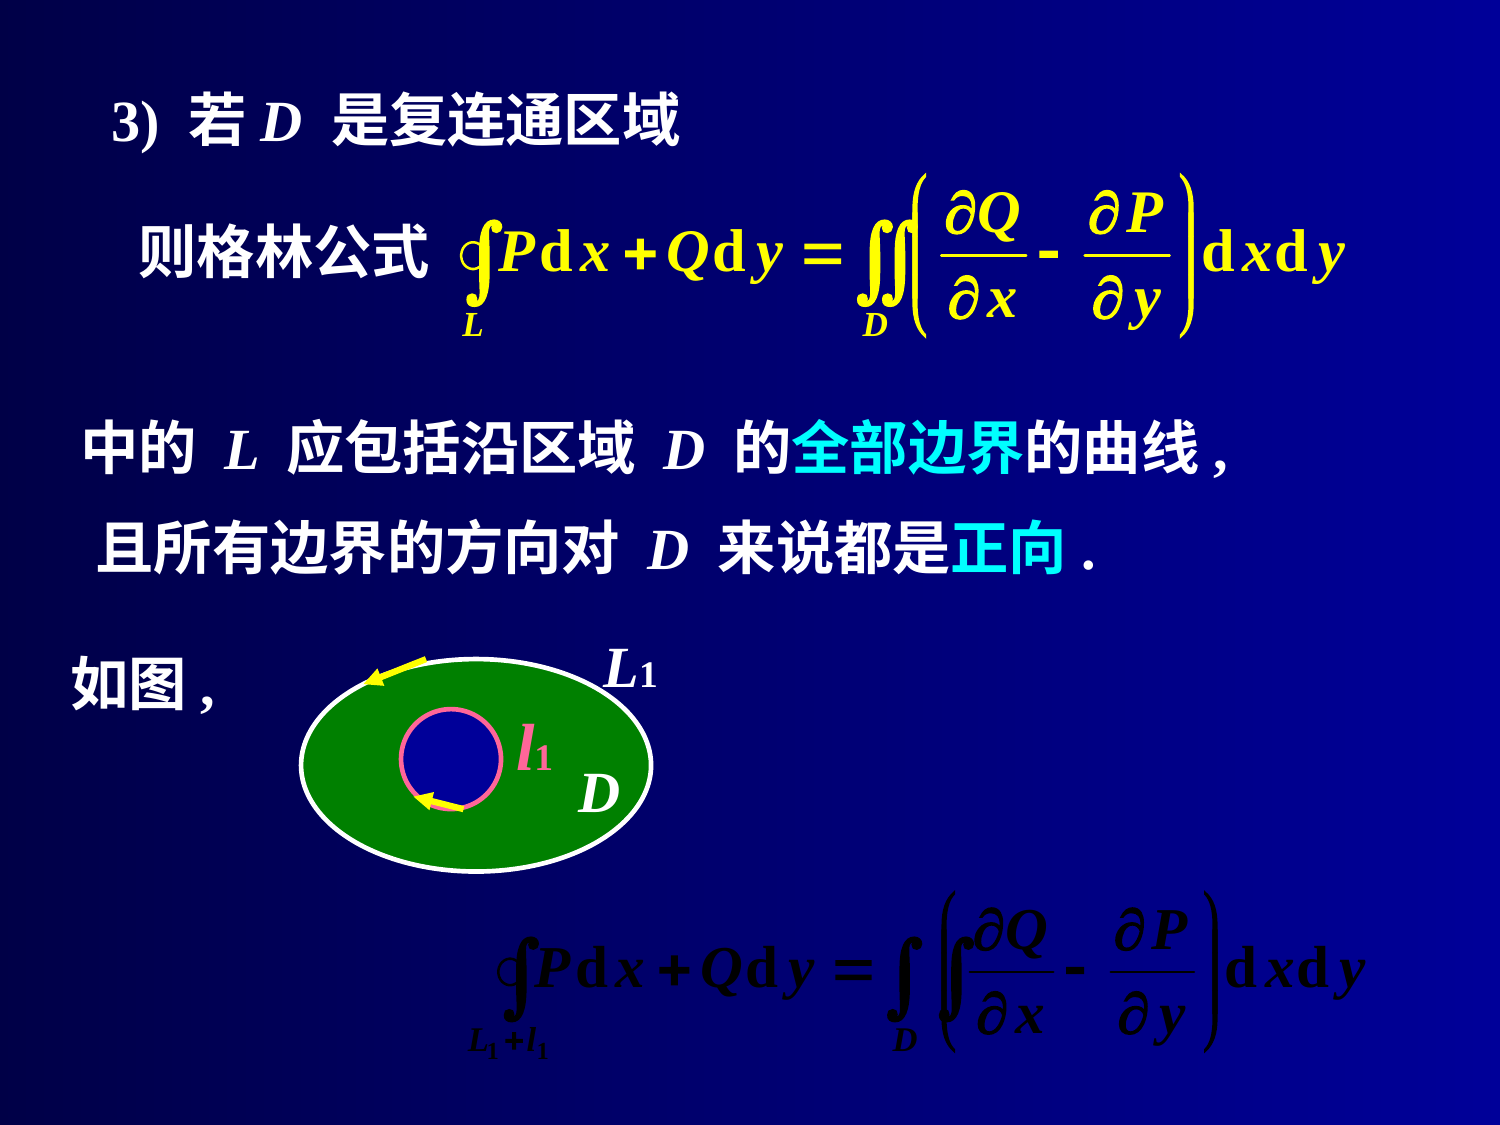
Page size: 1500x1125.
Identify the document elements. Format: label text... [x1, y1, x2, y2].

text_box 则格林公式 [123, 208, 442, 293]
text_box 中的 L 应包括沿区域 D 的全部边界的曲线, [65, 403, 1258, 489]
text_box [300, 621, 674, 872]
text_box 如图, [55, 640, 245, 725]
title 3) 若D 是复连通区域 [88, 66, 704, 170]
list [447, 160, 1360, 348]
text_box 且所有边界的方向对 D 来说都是正向. [81, 503, 1111, 589]
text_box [456, 878, 1377, 1072]
